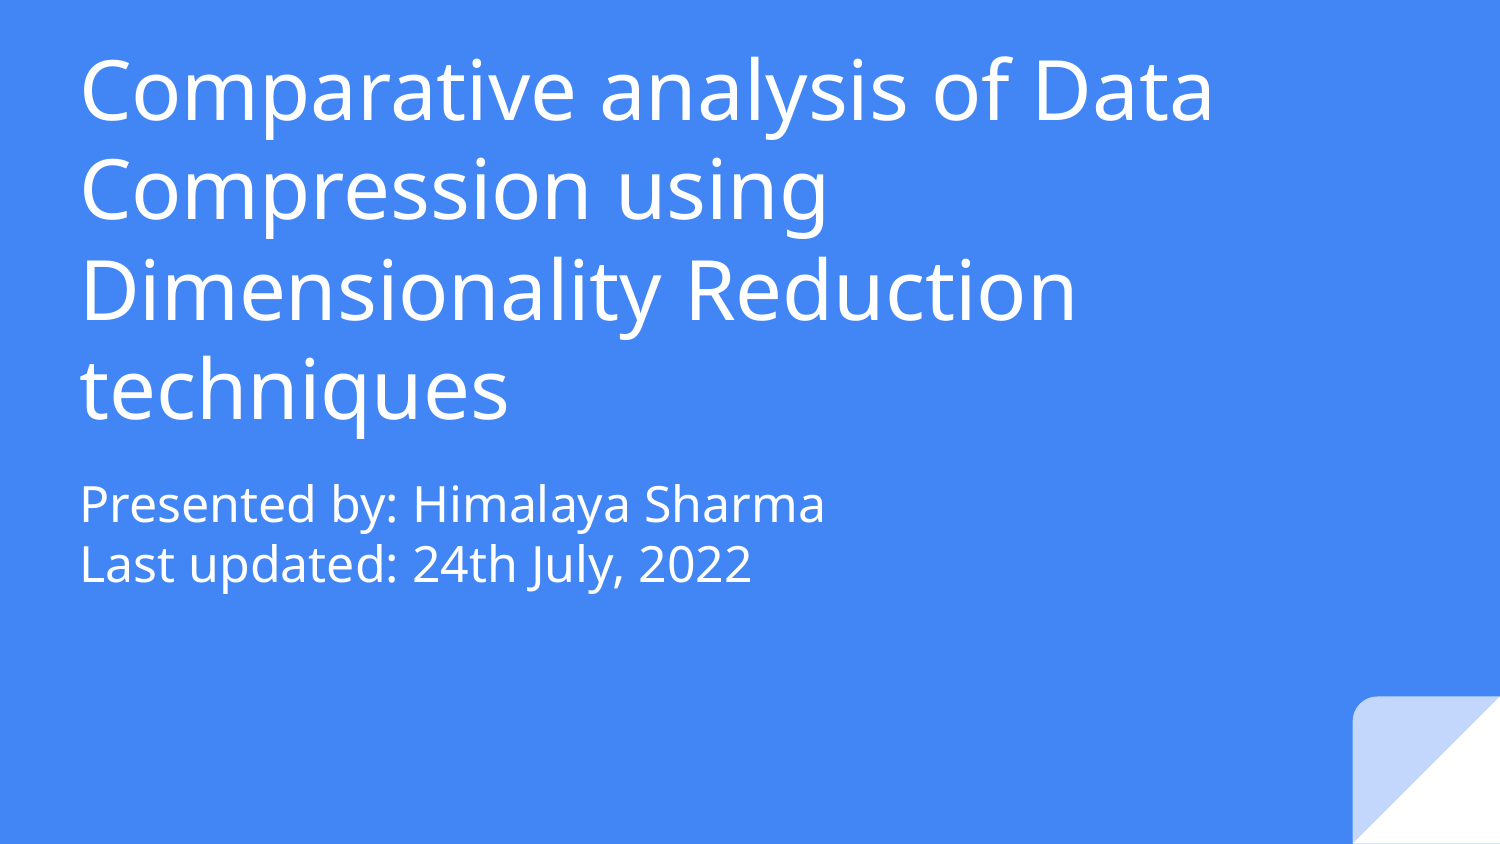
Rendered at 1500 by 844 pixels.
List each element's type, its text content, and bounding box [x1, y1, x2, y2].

subtitle Presented by: Himalaya Sharma Last updated: 24th July, 2022 [64, 457, 1413, 529]
title Comparative analysis of Data Compression using Dimensionality Reduction techniques [64, 298, 1413, 452]
